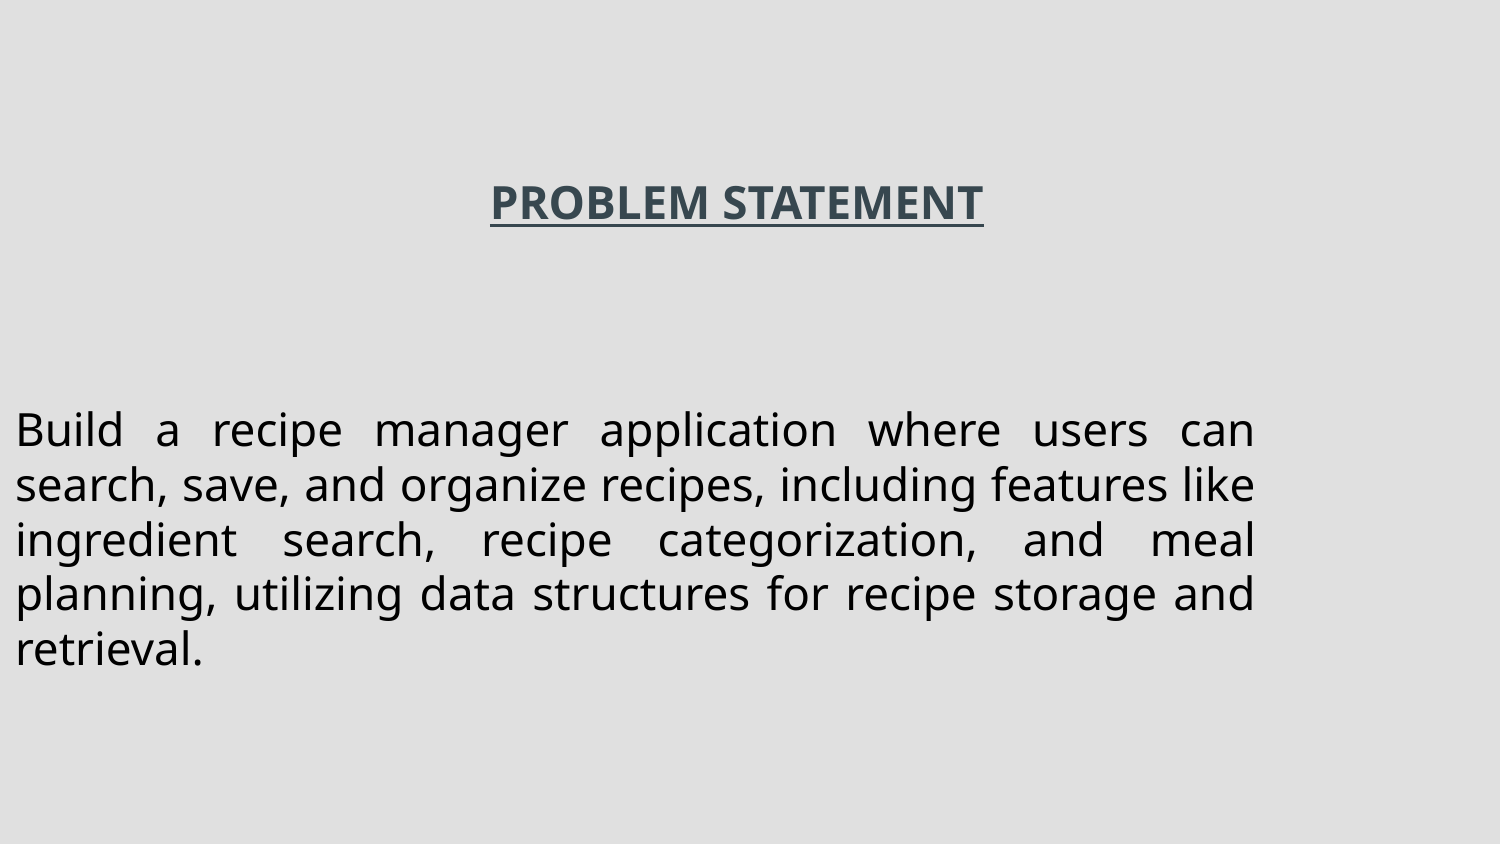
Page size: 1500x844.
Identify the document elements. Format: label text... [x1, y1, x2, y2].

text_box PROBLEM STATEMENT [116, 83, 1358, 321]
text_box Build a recipe manager application where users can search, save, and organize recipes, including features like ingredient search, recipe categorization, and meal planning, utilizing data structures for recipe storage and retrieval. [0, 385, 1272, 691]
